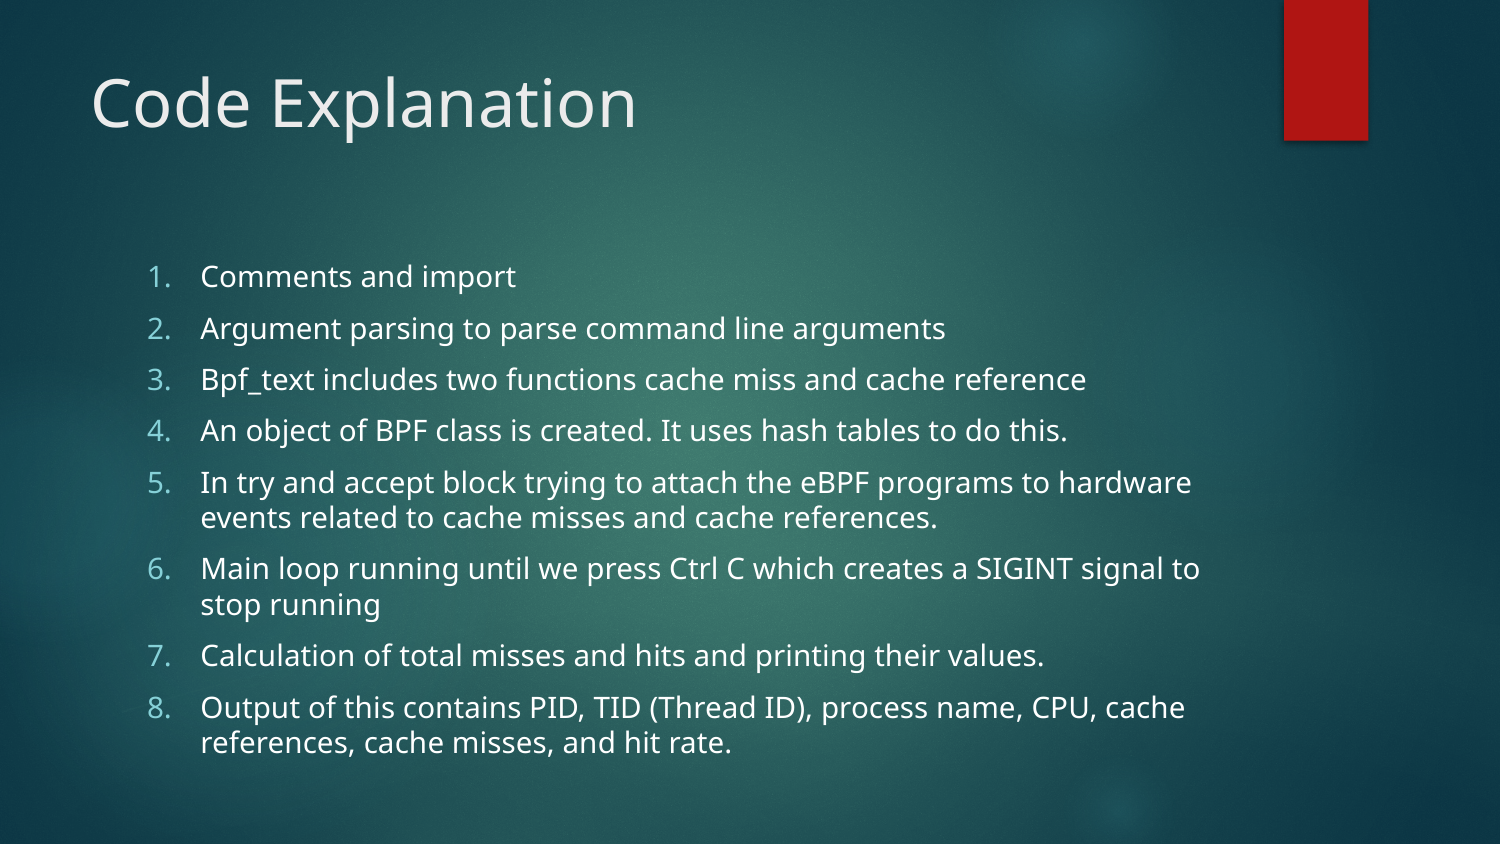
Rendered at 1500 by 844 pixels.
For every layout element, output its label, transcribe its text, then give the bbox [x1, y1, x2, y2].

list Comments and import Argument parsing to parse command line arguments Bpf_text includes two functions cache miss and cache reference An object of BPF class is created. It uses hash tables to do this. In try and accept block trying to attach the eBPF programs to hardware events related to cache misses and cache references. Main loop running until we press Ctrl C which creates a SIGINT signal to stop running Calculation of total misses and hits and printing their values. Output of this contains PID, TID (Thread ID), process name, CPU, cache references, cache misses, and hit rate. [135, 252, 1237, 769]
picture [0, 0, 1500, 844]
title Code Explanation [79, 55, 1237, 228]
